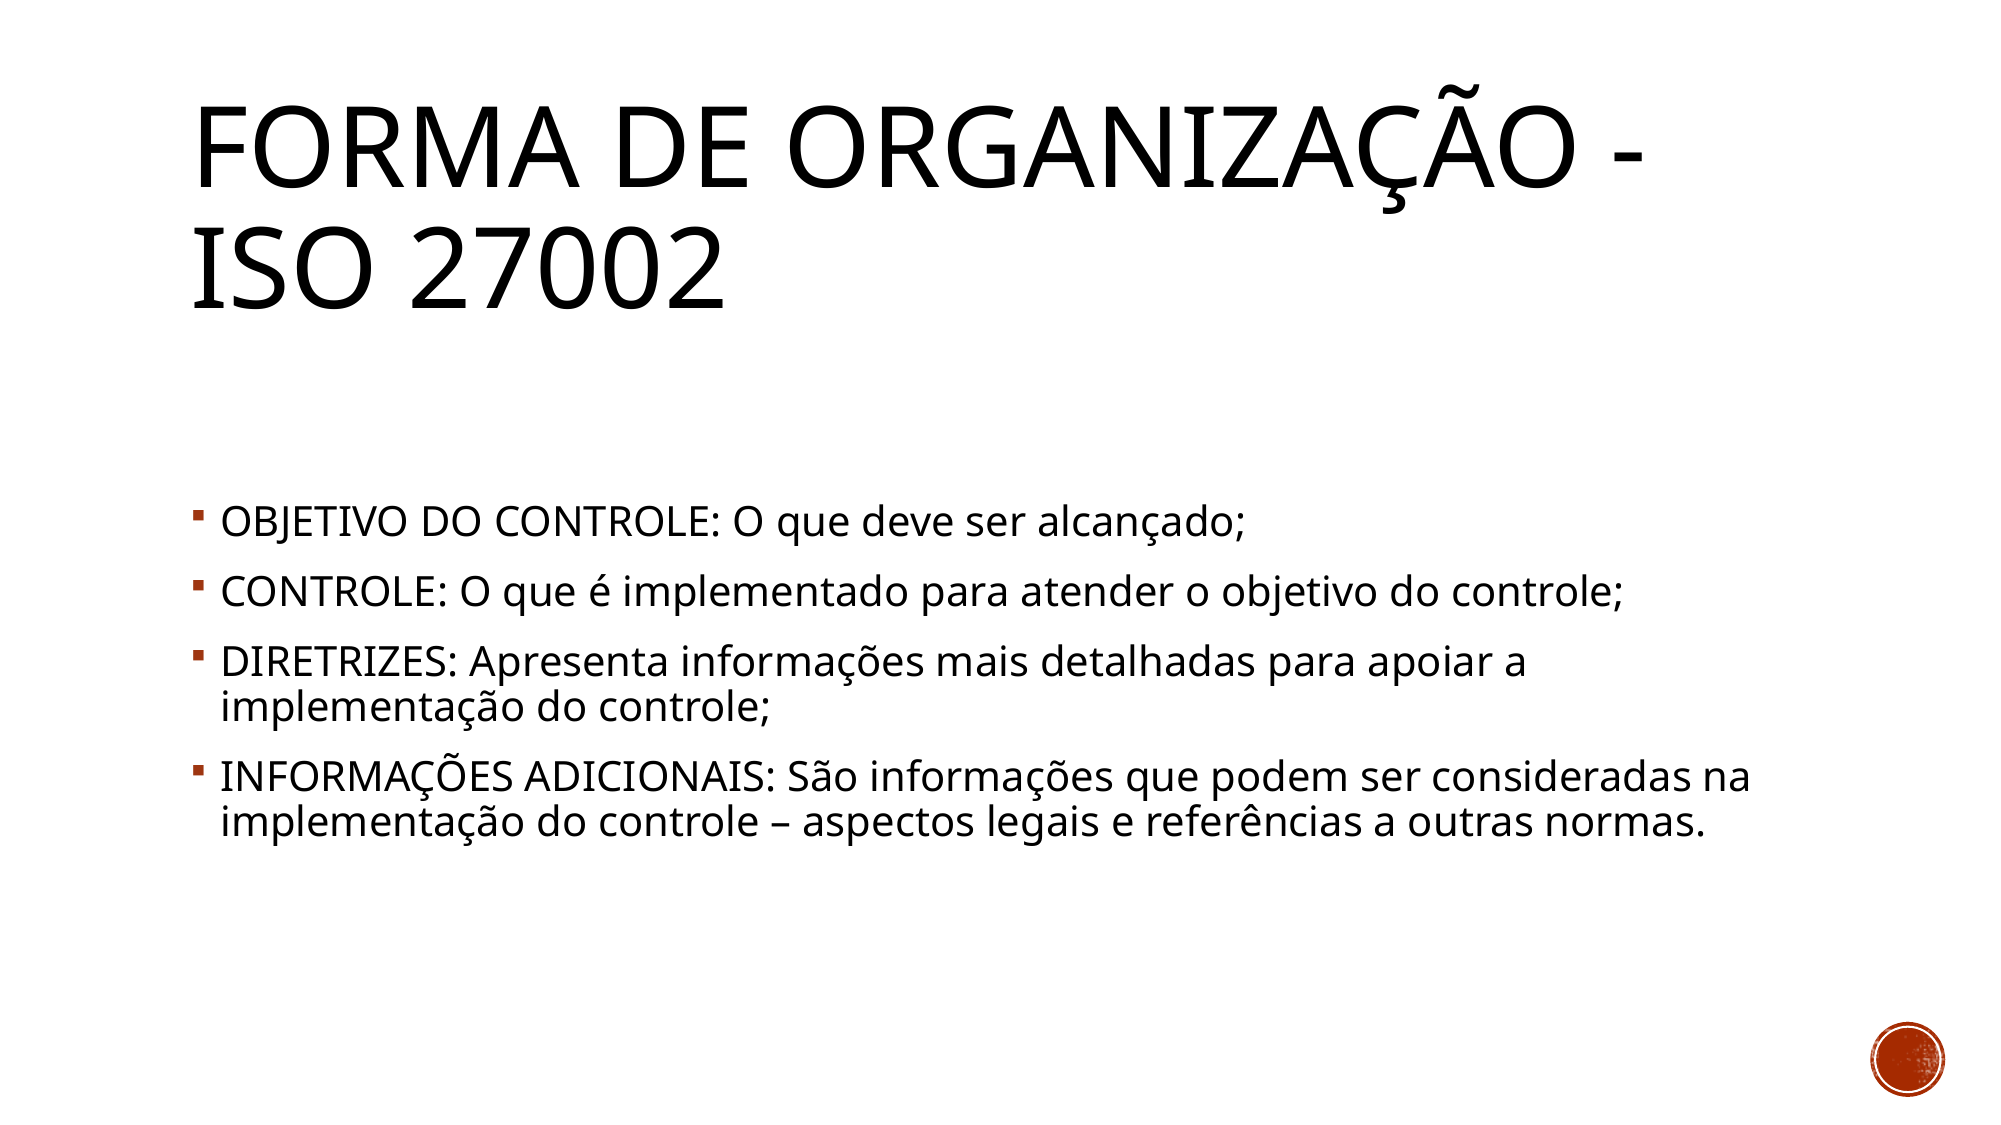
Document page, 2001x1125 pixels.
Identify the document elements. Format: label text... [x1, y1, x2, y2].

list OBJETIVO DO CONTROLE: O que deve ser alcançado; CONTROLE: O que é implementado para atender o objetivo do controle; DIRETRIZES: Apresenta informações mais detalhadas para apoiar a implementação do controle; INFORMAÇÕES ADICIONAIS: São informações que podem ser consideradas na implementação do controle – aspectos legais e referências a outras normas. [175, 348, 1826, 1013]
title Forma de organização - iso 27002 [175, 79, 1826, 344]
